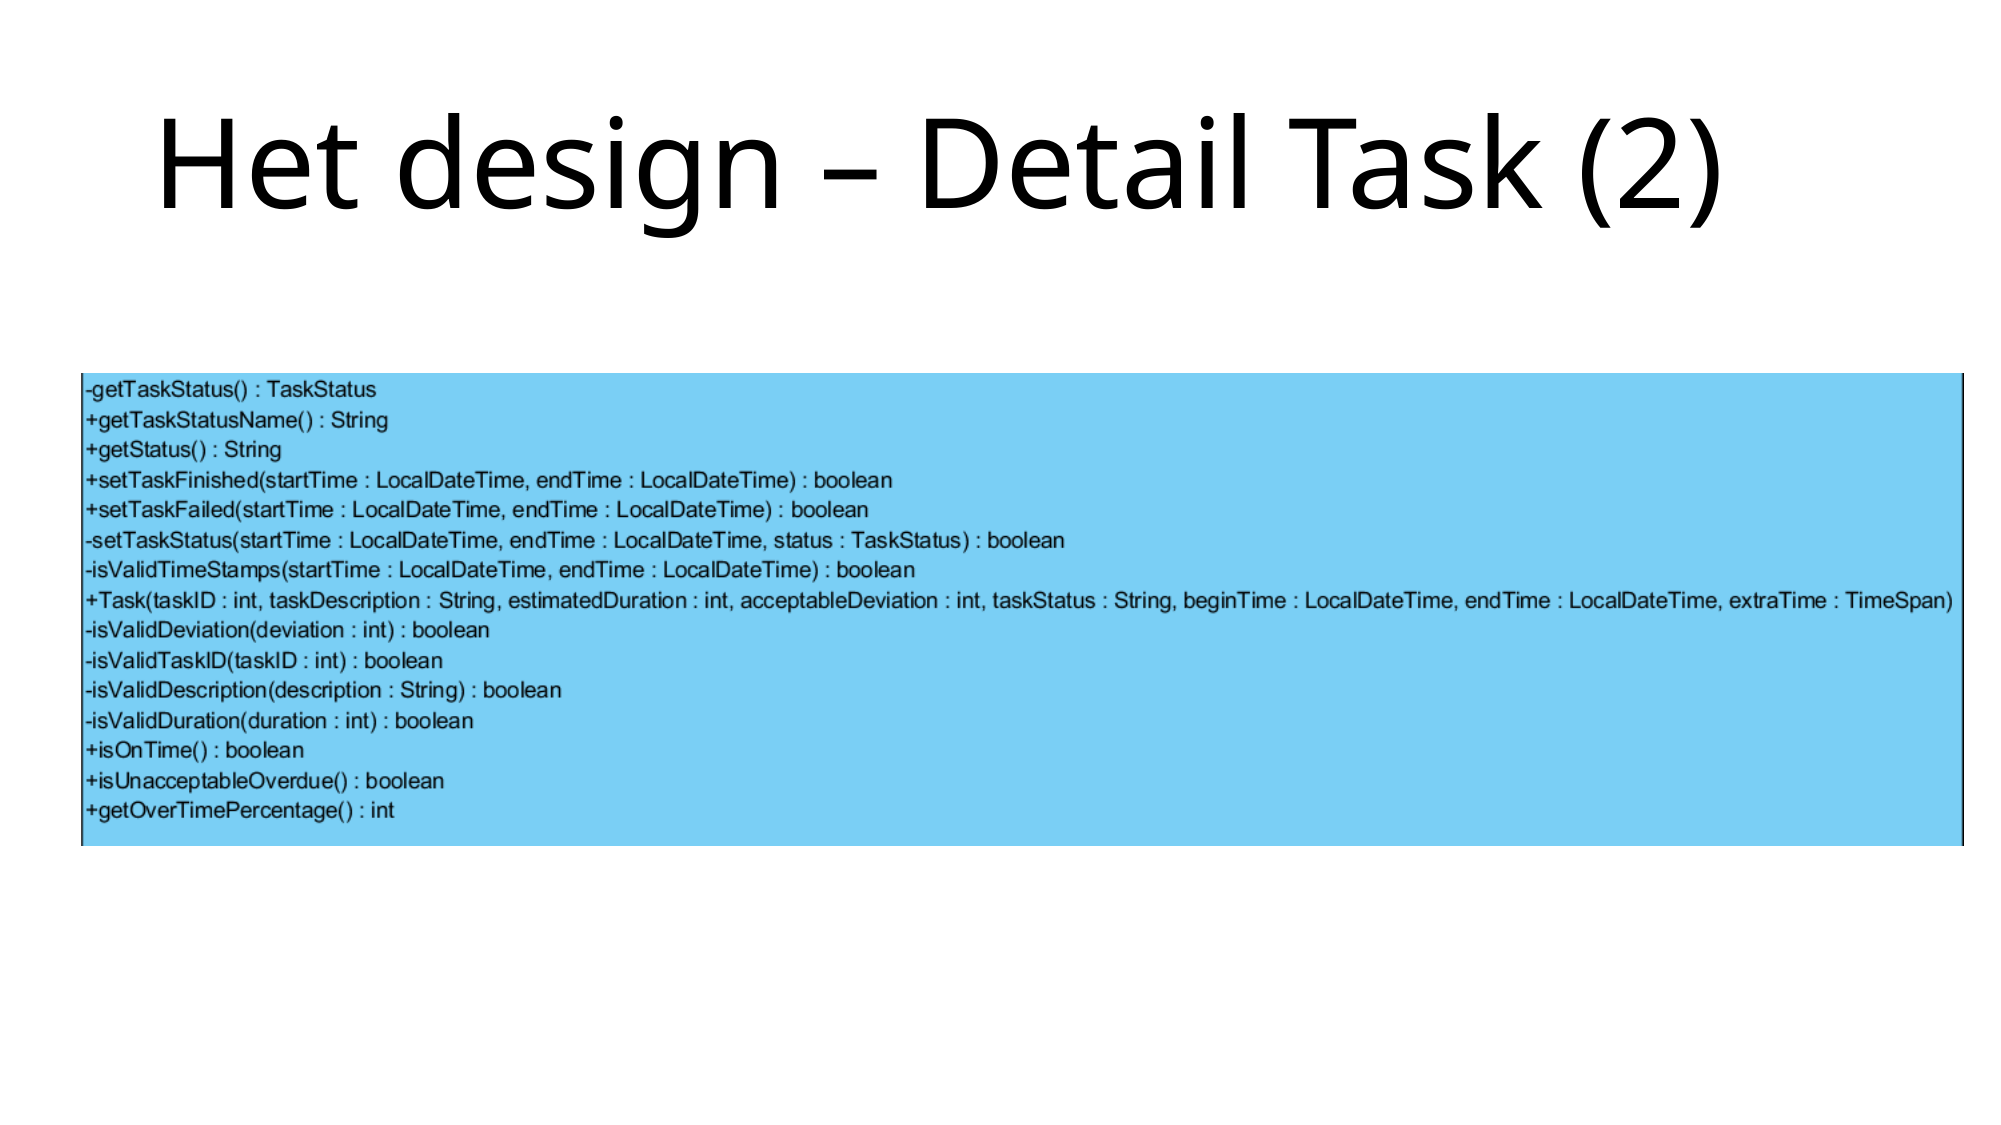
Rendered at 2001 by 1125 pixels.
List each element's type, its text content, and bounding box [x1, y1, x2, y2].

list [80, 373, 1964, 846]
title Het design – Detail Task (2) [137, 59, 1863, 278]
